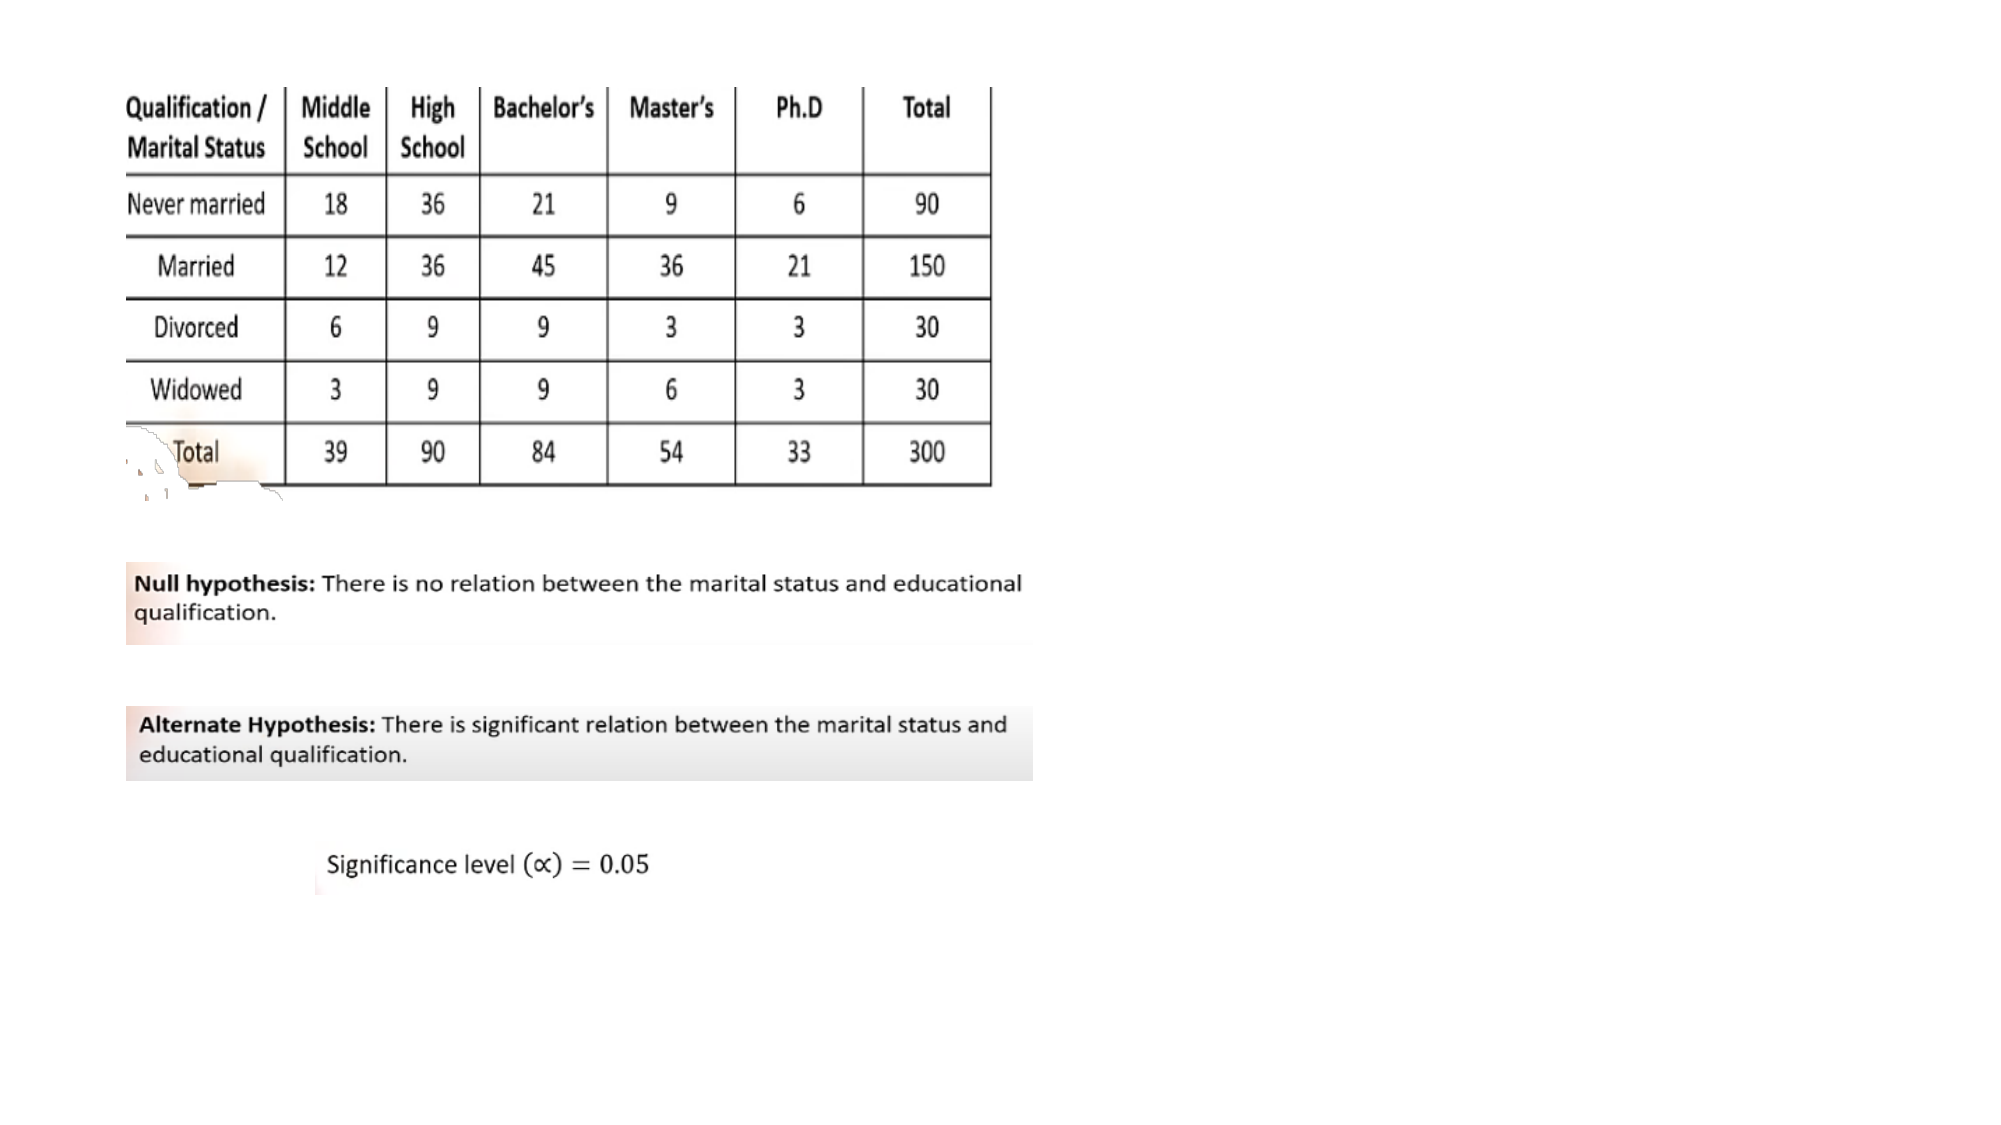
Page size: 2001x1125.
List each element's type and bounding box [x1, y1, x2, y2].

picture [314, 841, 662, 895]
picture [126, 562, 1033, 645]
picture [126, 87, 1000, 502]
picture [126, 706, 1033, 781]
